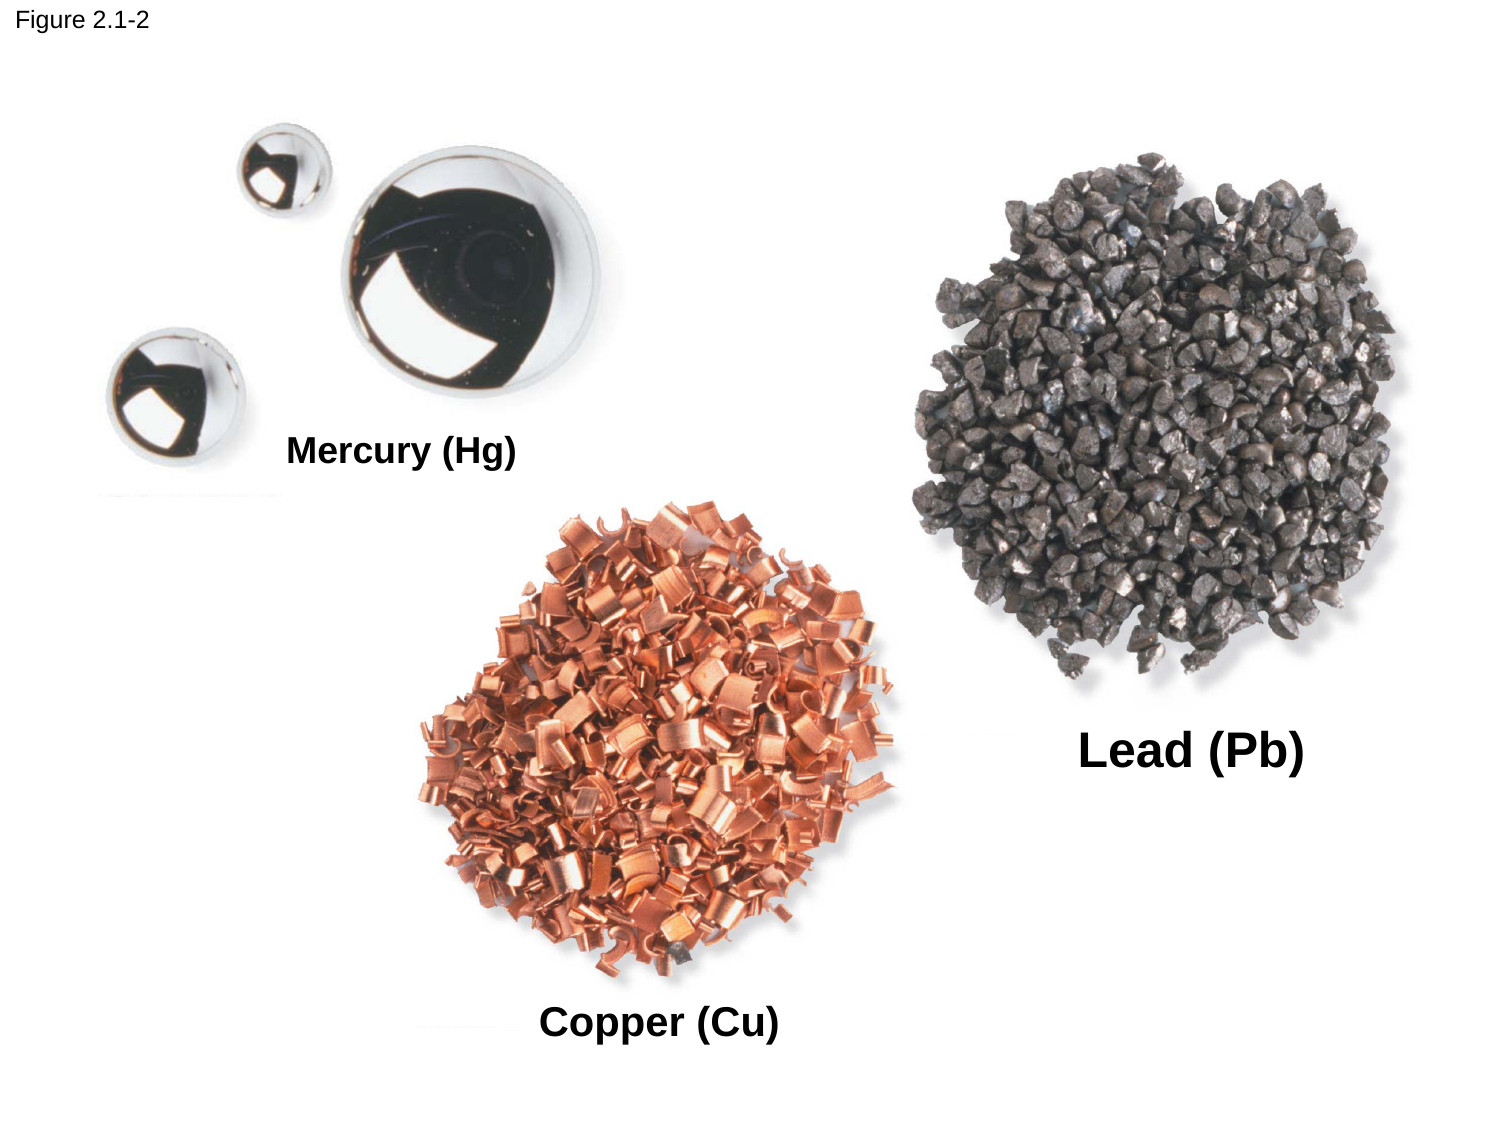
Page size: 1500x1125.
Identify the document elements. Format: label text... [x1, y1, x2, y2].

text_box Lead (Pb) [1077, 735, 1306, 778]
title Figure 2.1-2 [0, 0, 1350, 50]
text_box Copper (Cu) [538, 1028, 781, 1045]
picture [98, 117, 1423, 1028]
